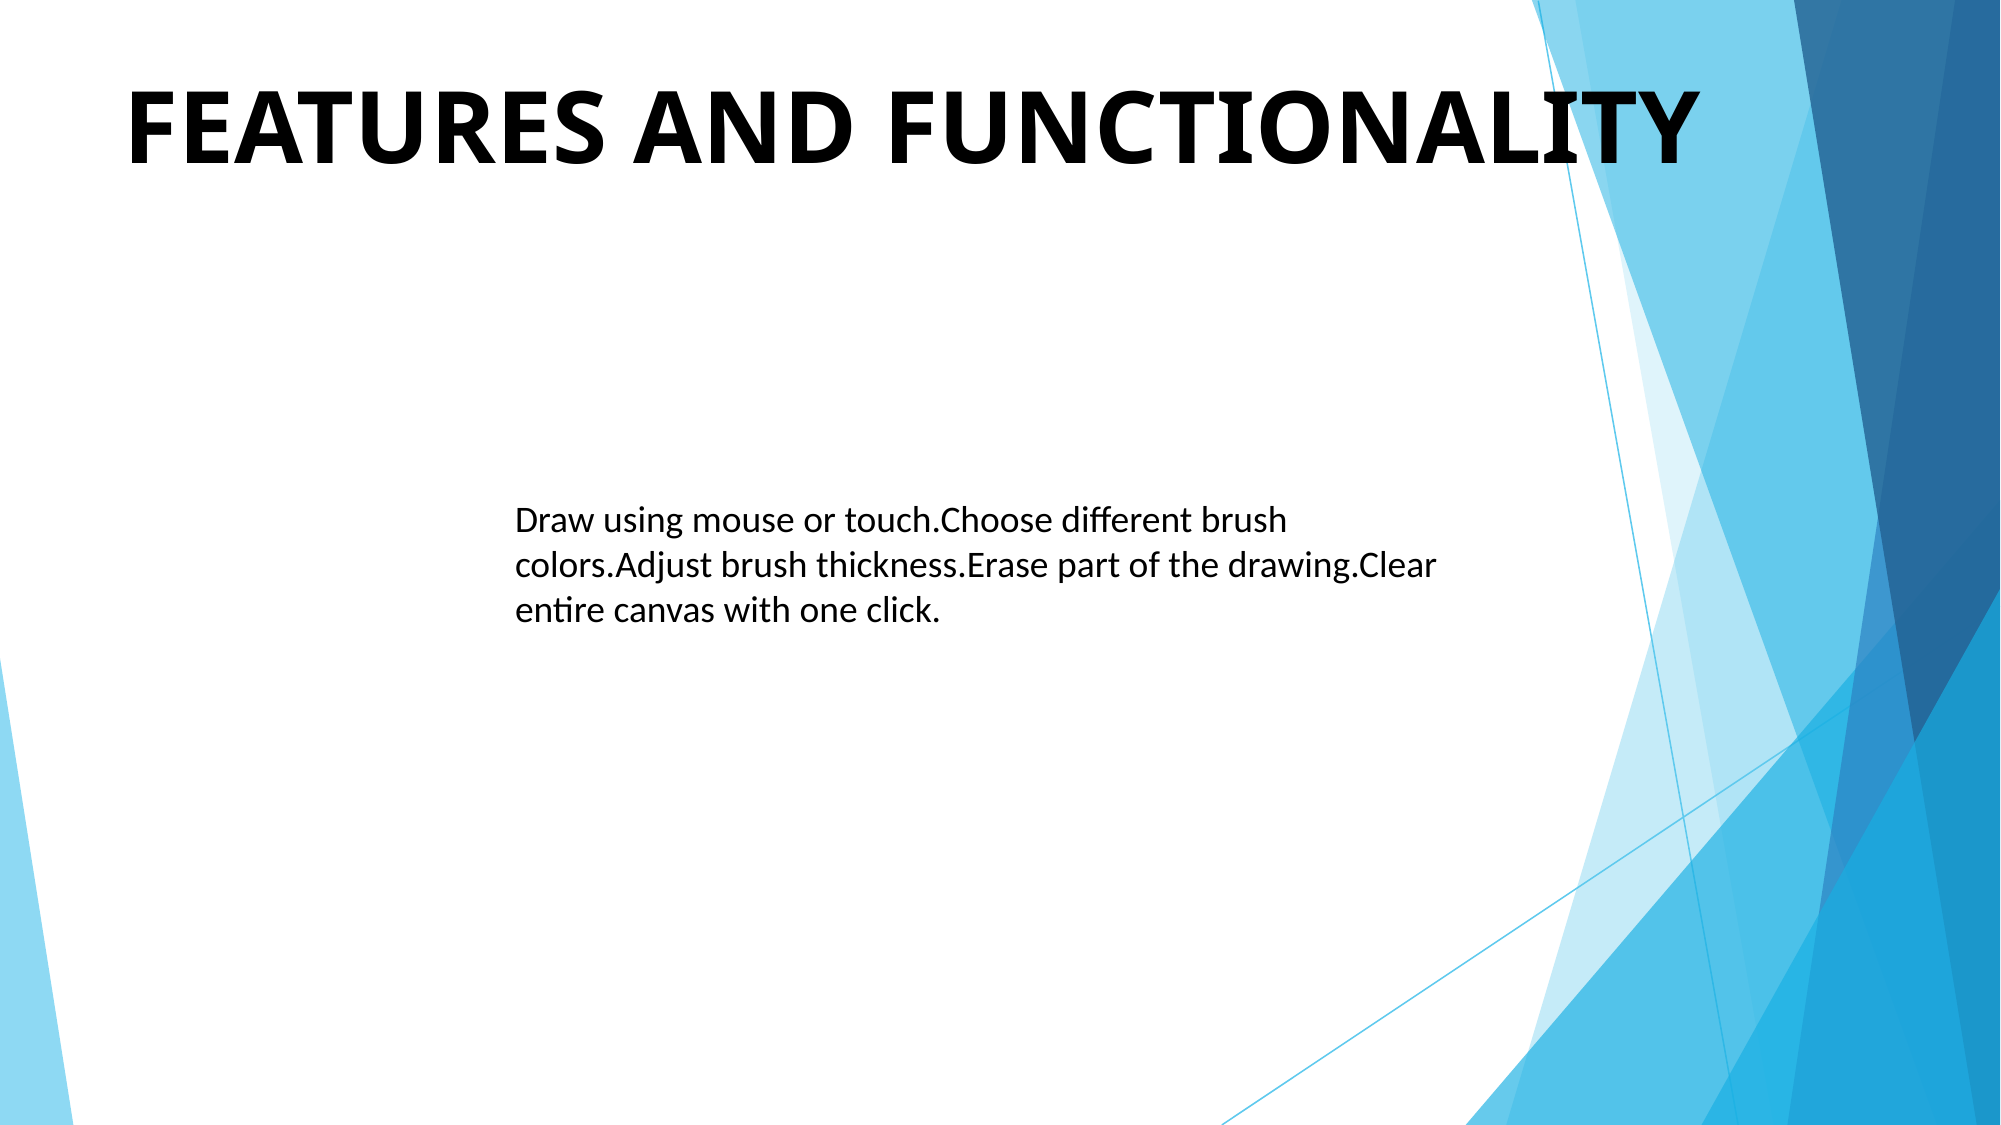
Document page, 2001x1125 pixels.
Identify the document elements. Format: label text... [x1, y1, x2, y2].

text_box Draw using mouse or touch.Choose different brush colors.Adjust brush thickness.Erase part of the drawing.Clear entire canvas with one click. [500, 487, 1501, 638]
title FEATURES AND FUNCTIONALITY [123, 63, 1877, 188]
